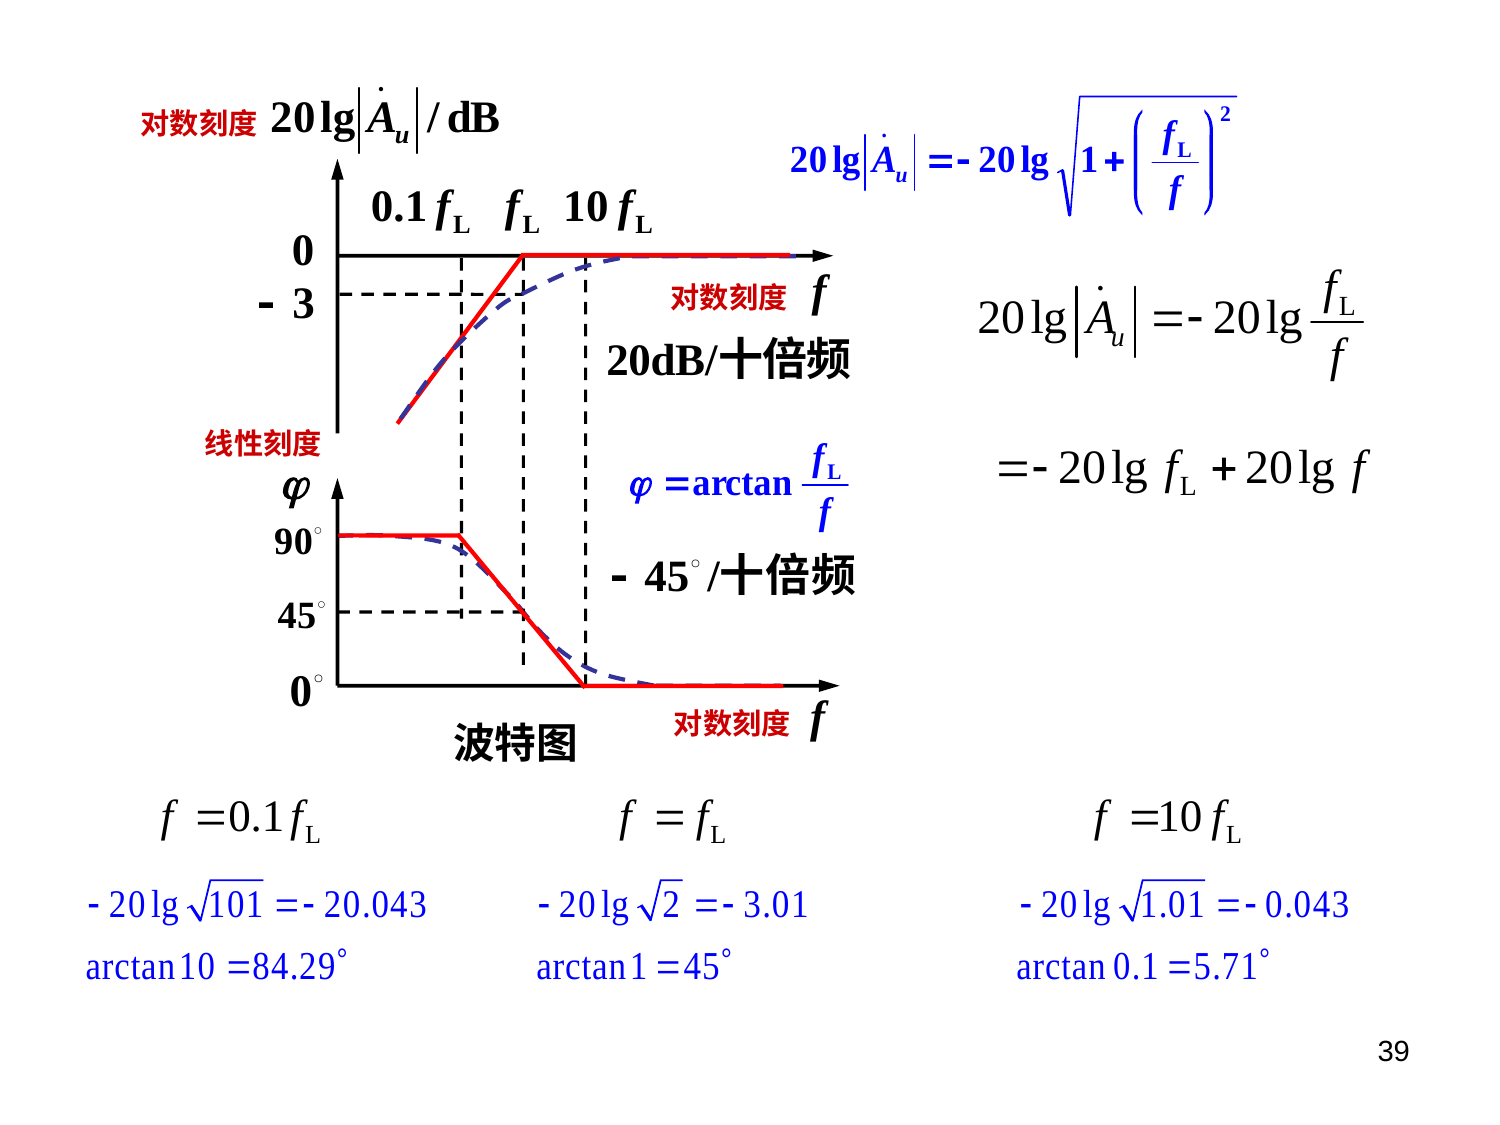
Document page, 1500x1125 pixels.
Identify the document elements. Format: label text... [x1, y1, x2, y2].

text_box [987, 435, 1383, 508]
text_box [624, 431, 855, 538]
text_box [784, 86, 1242, 222]
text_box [489, 176, 550, 241]
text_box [251, 276, 324, 330]
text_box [80, 943, 355, 988]
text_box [1078, 786, 1252, 855]
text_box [531, 943, 740, 988]
text_box 对数刻度 [125, 87, 263, 149]
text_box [532, 872, 811, 932]
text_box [263, 79, 845, 752]
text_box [599, 330, 862, 391]
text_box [82, 872, 433, 932]
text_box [145, 786, 330, 855]
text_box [559, 176, 661, 241]
slide_number 39 [1074, 1024, 1425, 1103]
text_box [604, 542, 863, 606]
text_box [1014, 872, 1356, 932]
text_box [603, 786, 736, 855]
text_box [1011, 943, 1279, 988]
text_box 线性刻度 [190, 407, 263, 468]
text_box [364, 176, 478, 241]
text_box 波特图 [363, 752, 678, 775]
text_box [970, 257, 1374, 390]
